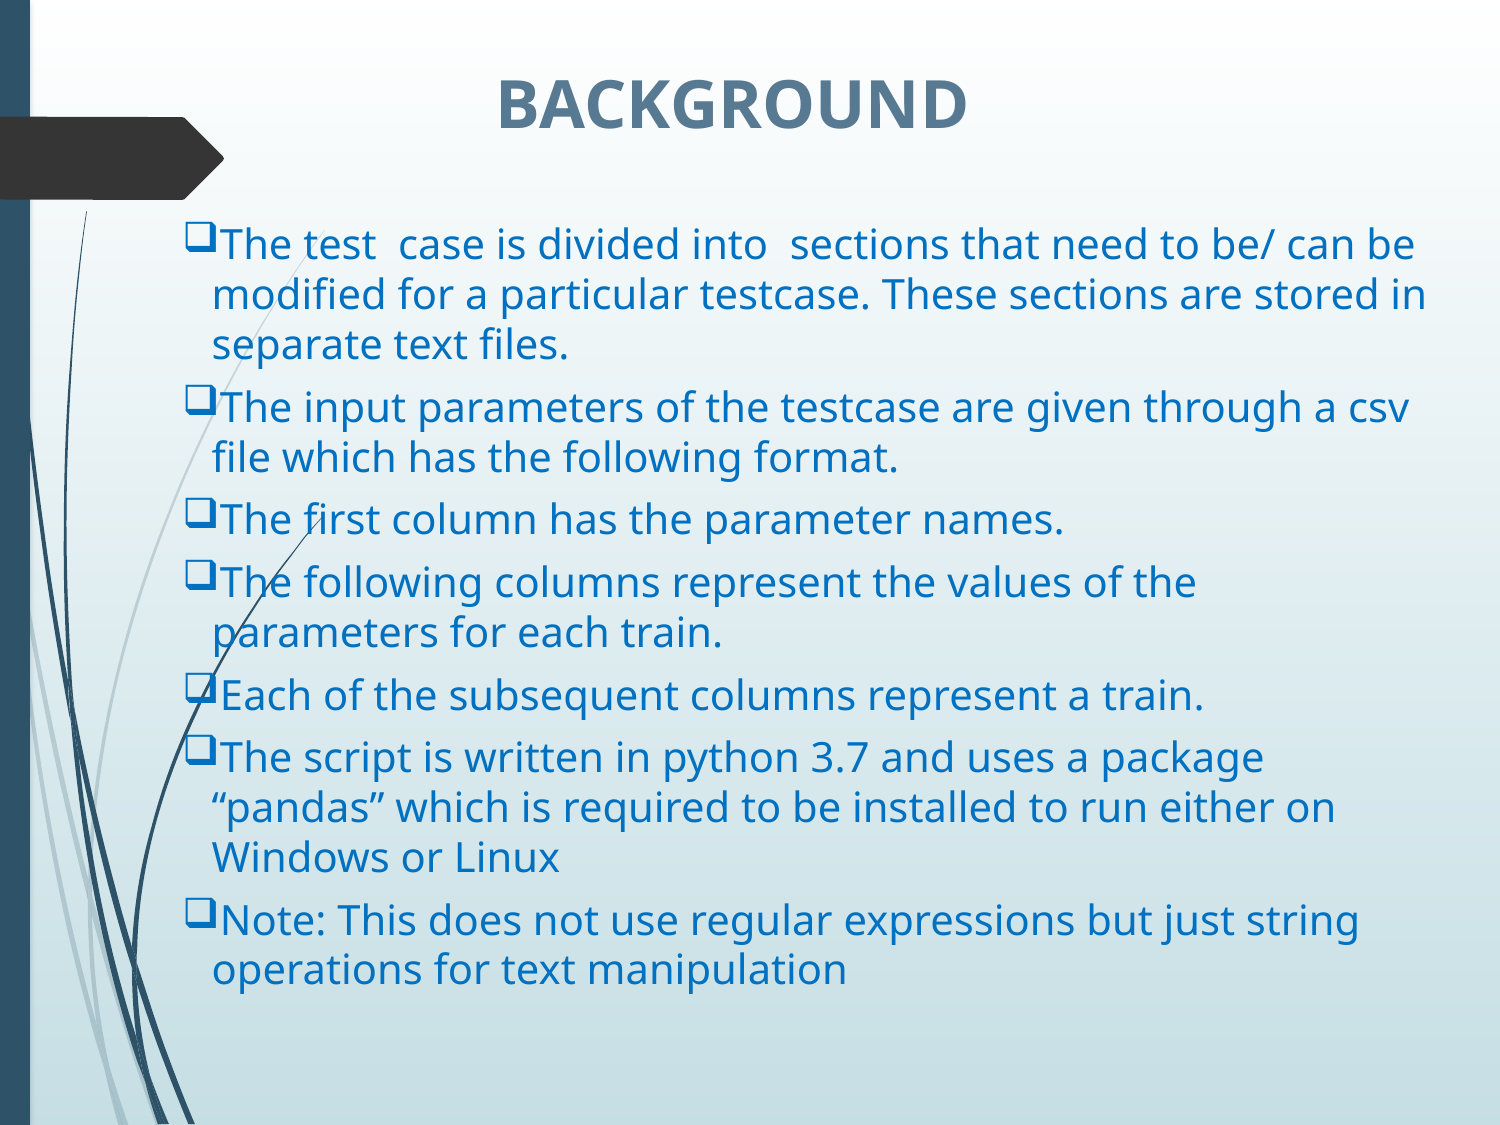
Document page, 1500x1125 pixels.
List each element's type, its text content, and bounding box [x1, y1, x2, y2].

text_box The test case is divided into sections that need to be/ can be modified for a particular testcase. These sections are stored in separate text files. The input parameters of the testcase are given through a csv file which has the following format. The first column has the parameter names. The following columns represent the values of the parameters for each train. Each of the subsequent columns represent a train. The script is written in python 3.7 and uses a package “pandas” which is required to be installed to run either on Windows or Linux Note: This does not use regular expressions but just string operations for text manipulation [107, 155, 1436, 994]
text_box BACKGROUND [129, 61, 1335, 142]
